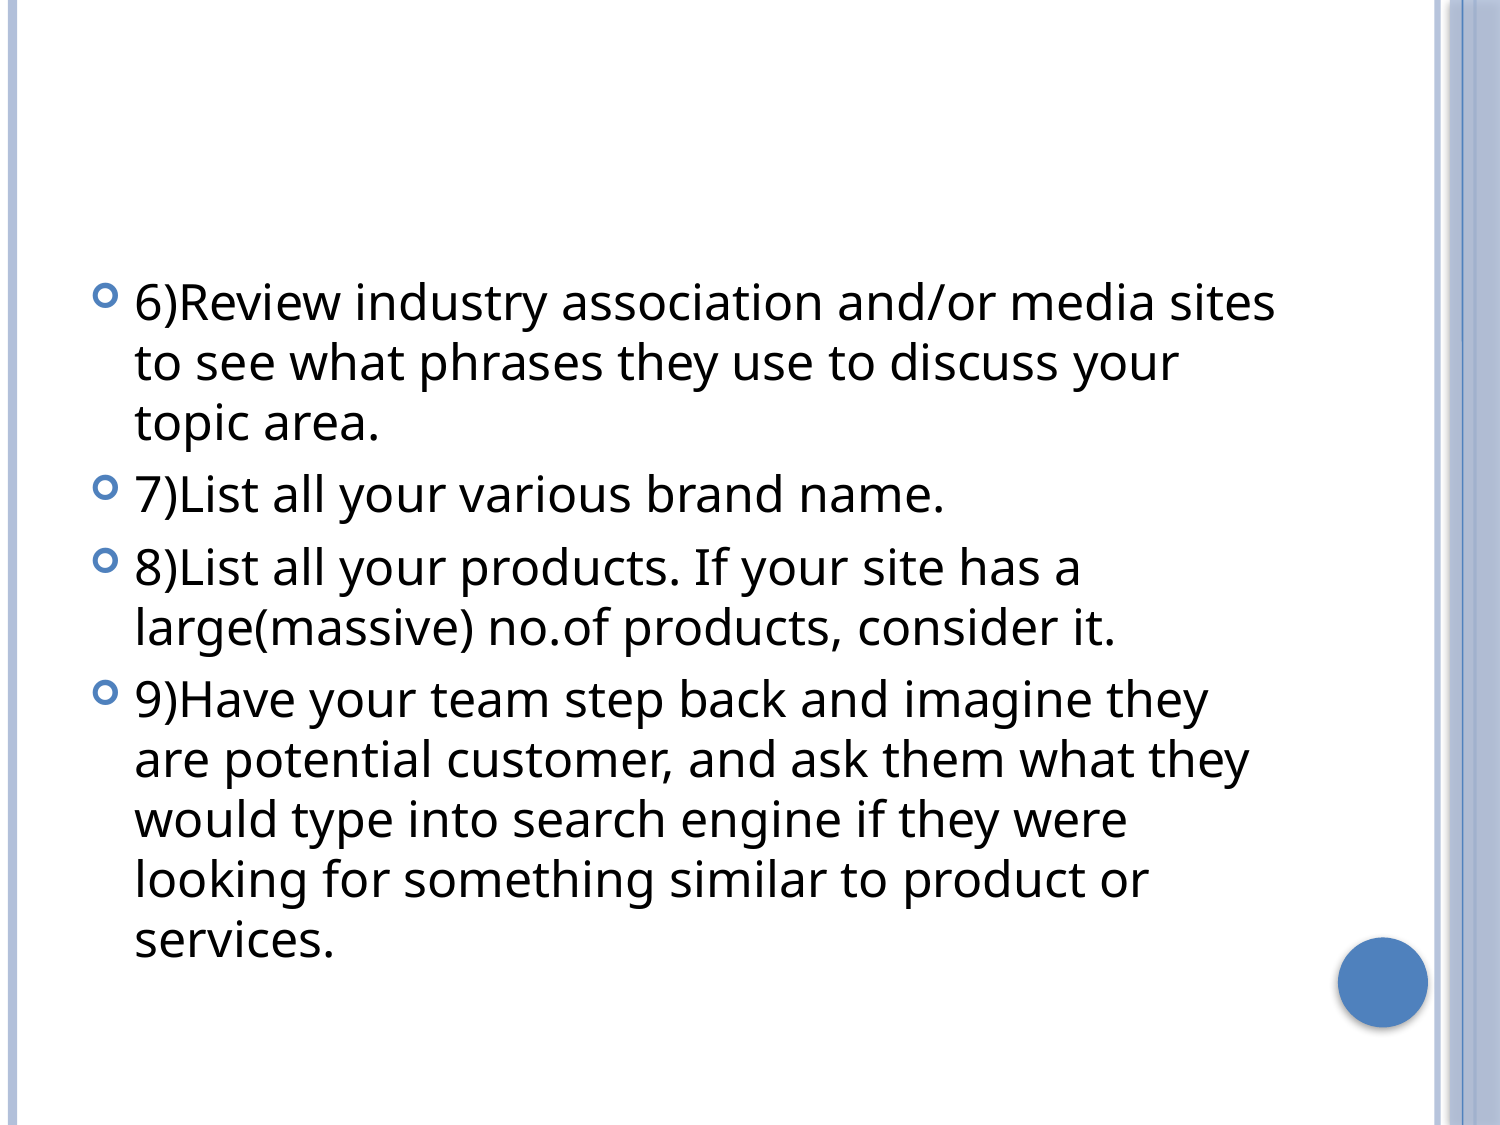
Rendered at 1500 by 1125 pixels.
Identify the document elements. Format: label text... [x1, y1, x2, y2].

list 6)Review industry association and/or media sites to see what phrases they use to discuss your topic area. 7)List all your various brand name. 8)List all your products. If your site has a large(massive) no.of products, consider it. 9)Have your team step back and imagine they are potential customer, and ask them what they would type into search engine if they were looking for something similar to product or services. [75, 262, 1300, 1062]
